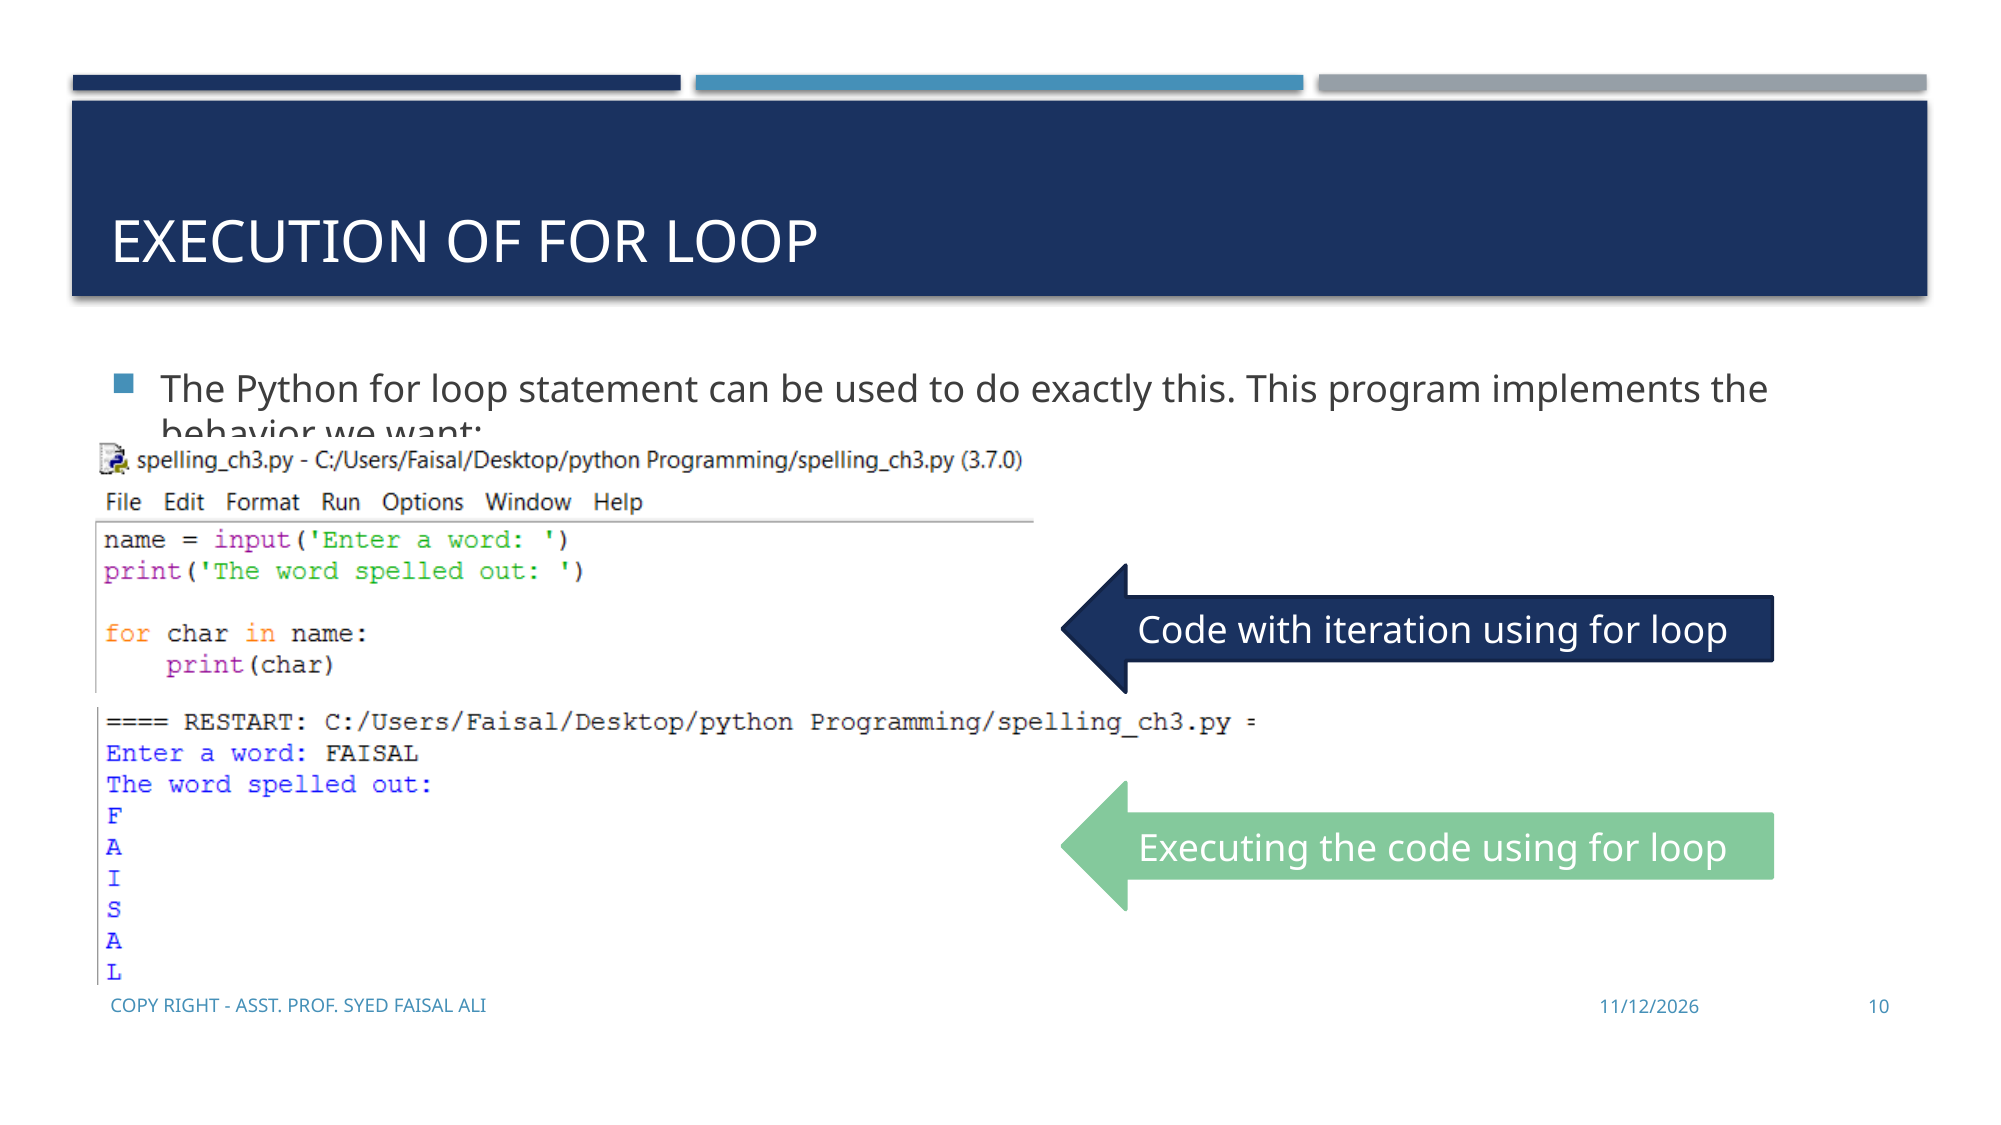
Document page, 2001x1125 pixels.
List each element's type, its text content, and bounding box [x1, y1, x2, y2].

footer Copy Right - Asst. Prof. Syed Faisal Ali [95, 994, 1230, 1037]
picture [94, 437, 1035, 693]
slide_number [1247, 977, 1715, 1037]
title Execution of for loop [95, 115, 1905, 282]
picture [96, 707, 1256, 985]
list The Python for loop statement can be used to do exactly this. This program implements the behavior we want: [95, 357, 1905, 962]
slide_number 10 [1732, 977, 1905, 1037]
text_box Executing the code using for loop [1260, 812, 1775, 880]
text_box Code with iteration using for loop [1060, 563, 1775, 694]
